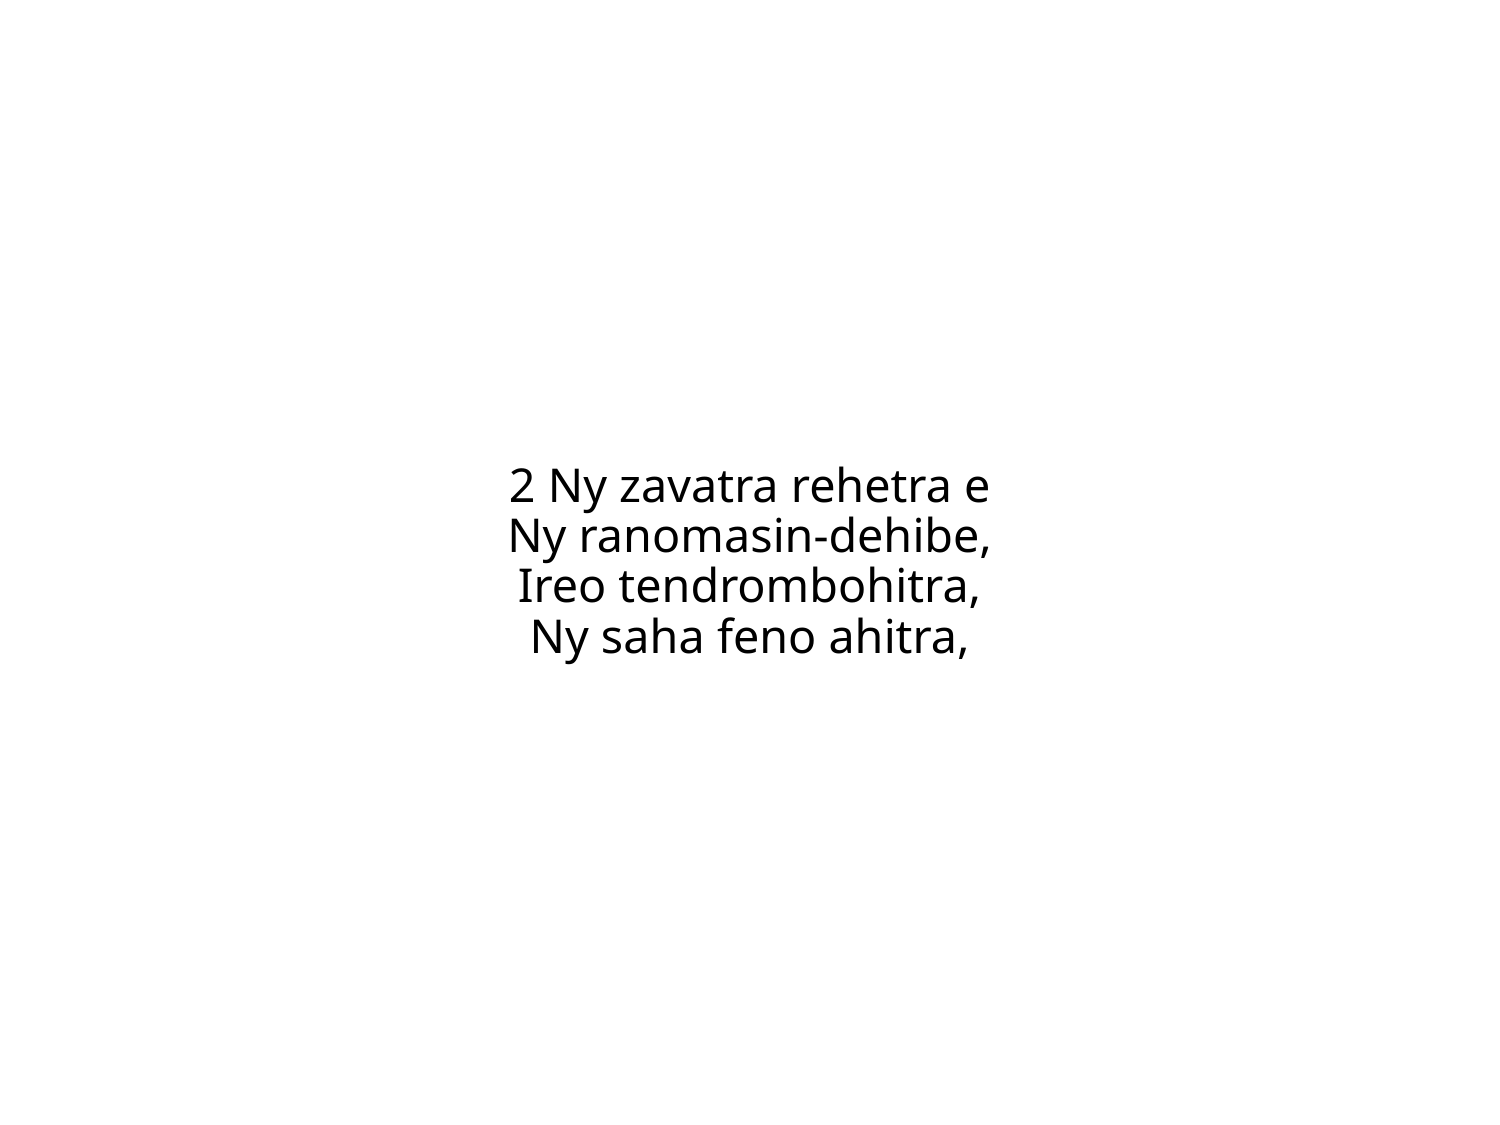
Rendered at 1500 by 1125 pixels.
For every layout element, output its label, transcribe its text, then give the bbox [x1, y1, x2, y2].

title 2 Ny zavatra rehetra e Ny ranomasin-dehibe, Ireo tendrombohitra, Ny saha feno ahitra, [51, 453, 1449, 672]
